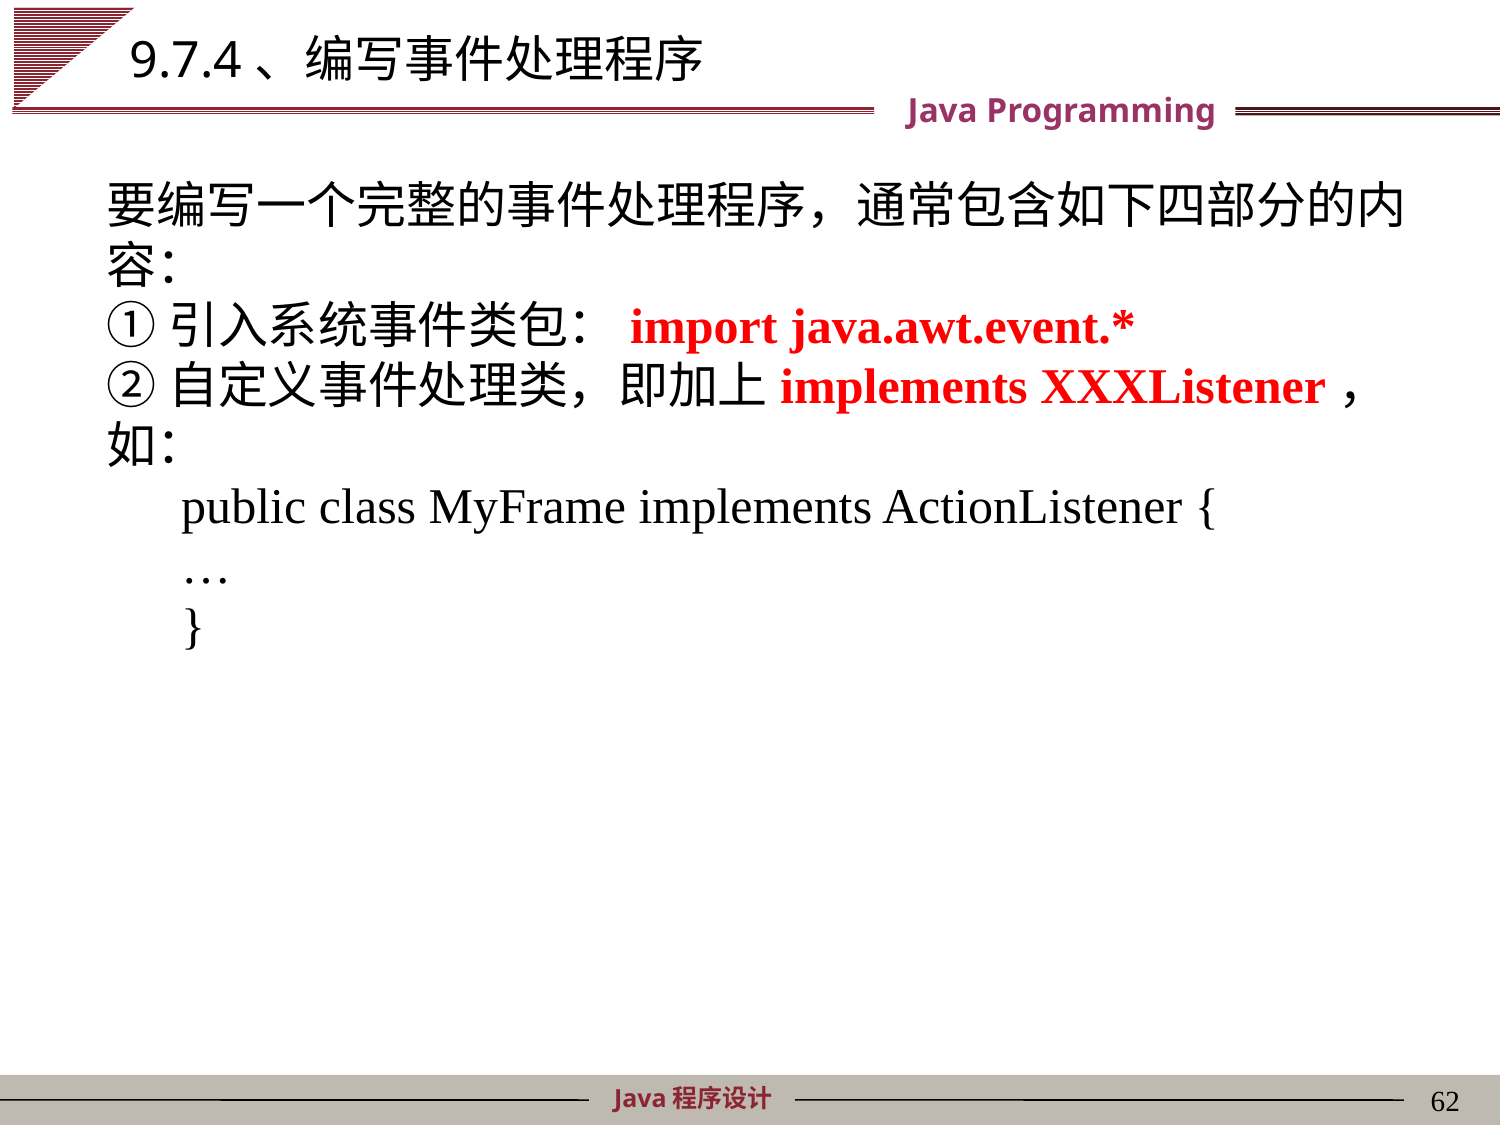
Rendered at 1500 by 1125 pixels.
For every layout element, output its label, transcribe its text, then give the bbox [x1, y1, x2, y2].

text_box 要编写一个完整的事件处理程序，通常包含如下四部分的内容： ①引入系统事件类包：import java.awt.event.* ②自定义事件处理类，即加上implements XXXListener，如： public class MyFrame implements ActionListener { … } [91, 165, 1435, 661]
title 9.7.4、编写事件处理程序 [114, 19, 1391, 96]
